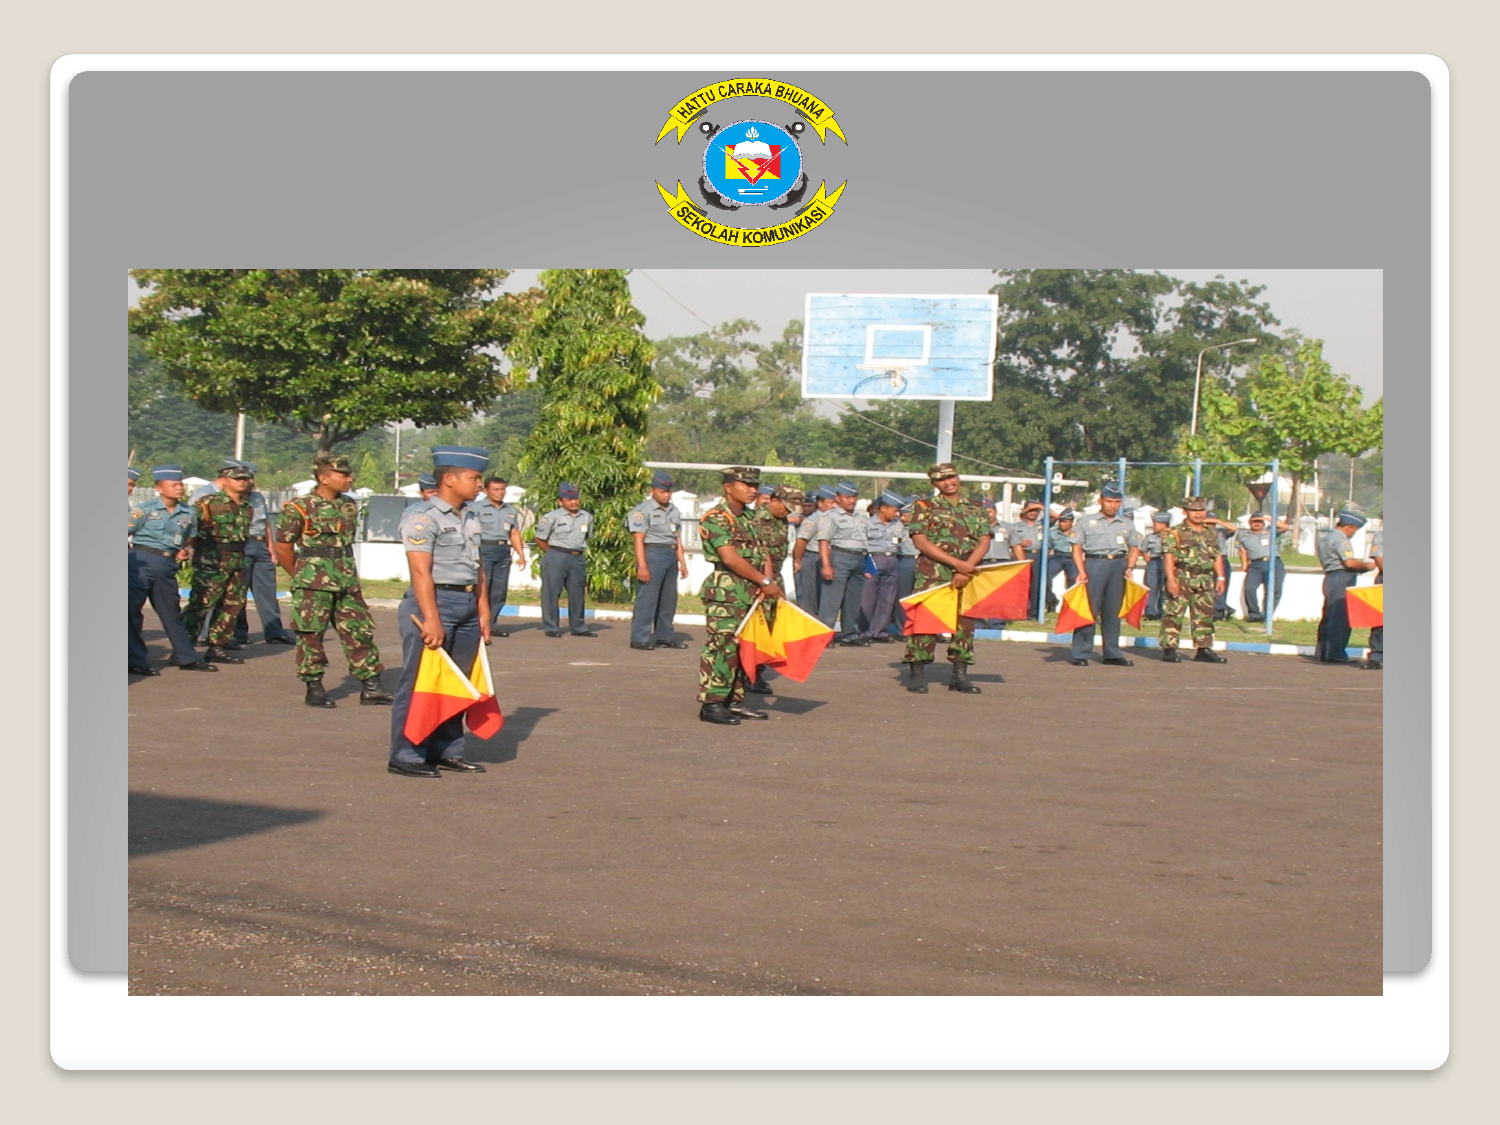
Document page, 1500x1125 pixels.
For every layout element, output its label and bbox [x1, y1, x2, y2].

picture [638, 68, 864, 256]
list [128, 269, 1384, 997]
